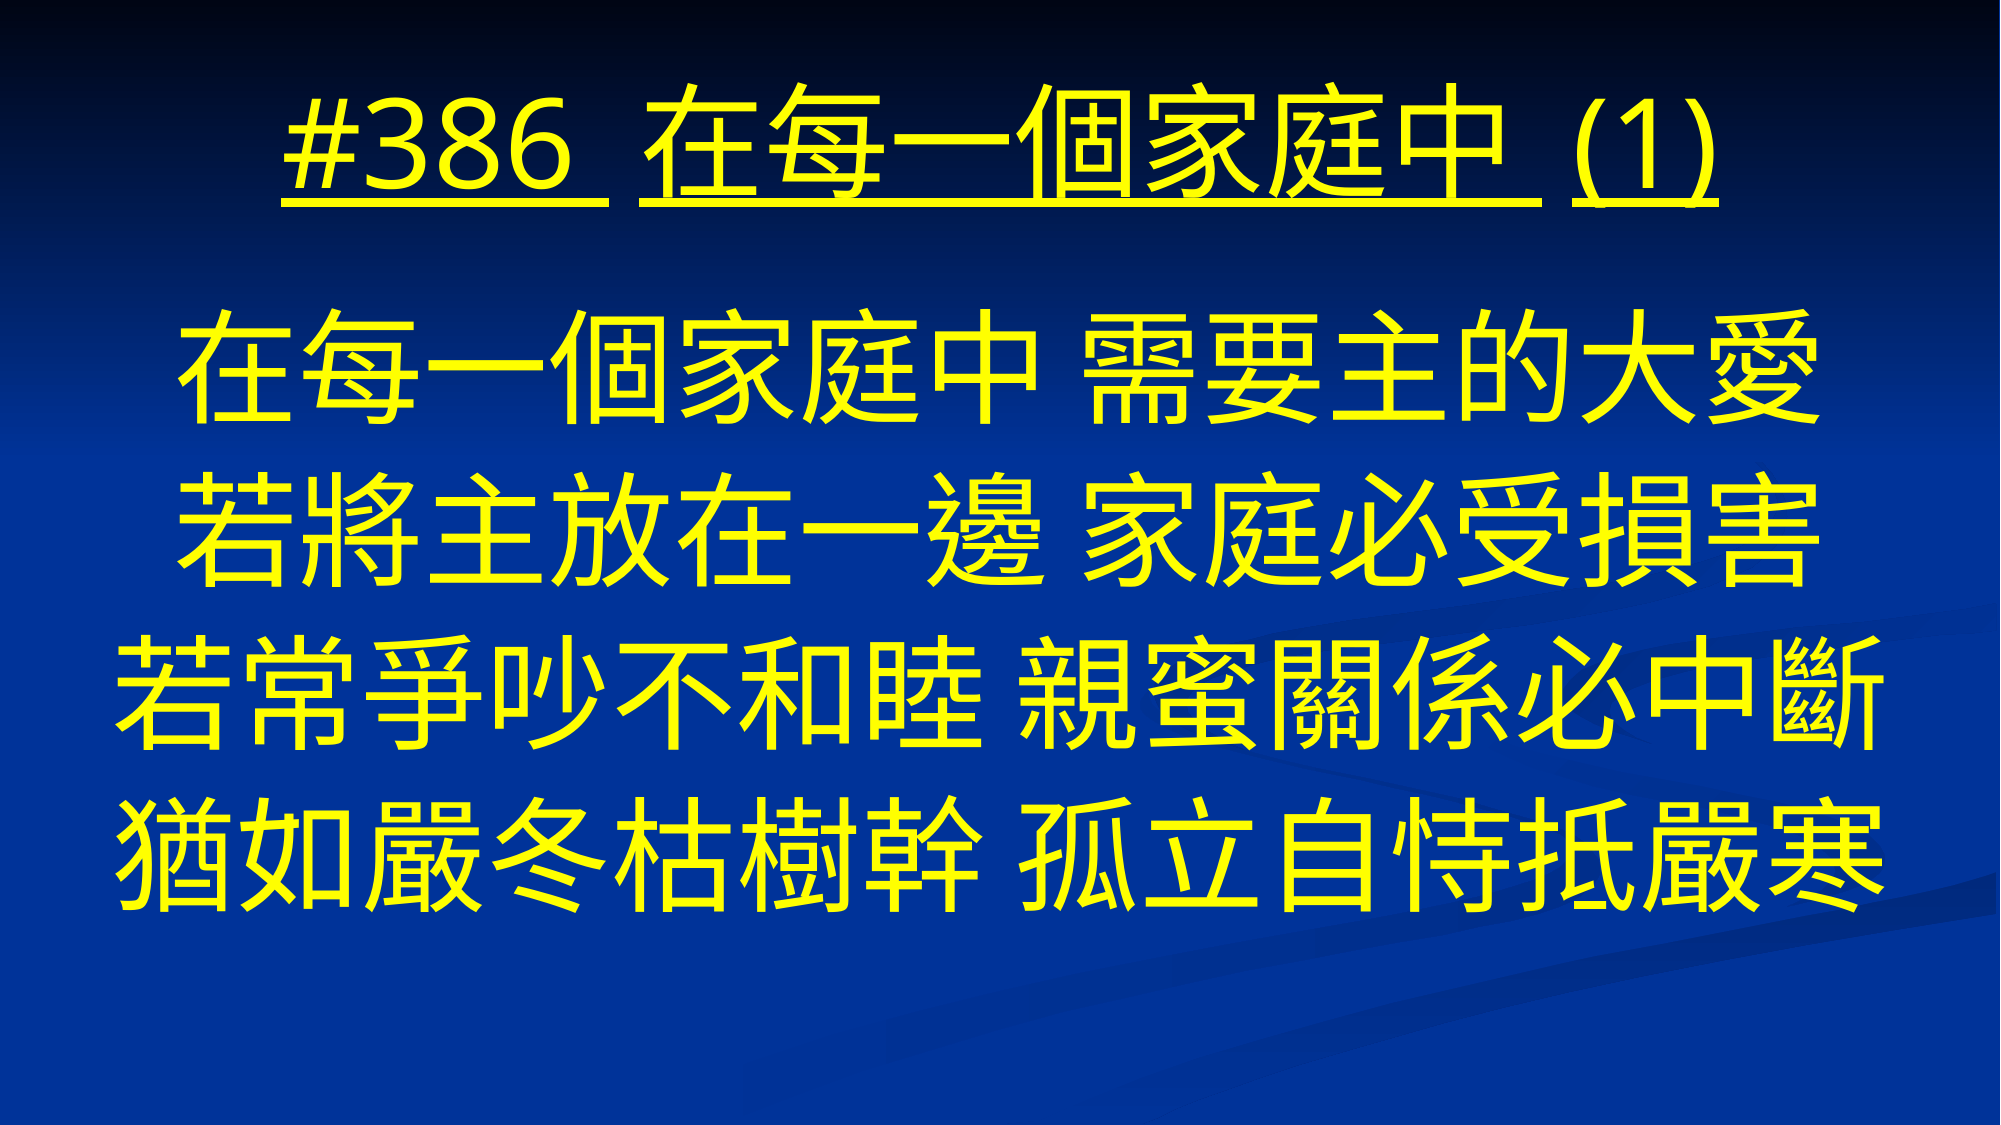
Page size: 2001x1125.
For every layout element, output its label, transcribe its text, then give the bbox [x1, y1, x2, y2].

title #386 在每一個家庭中 (1) [99, 45, 1900, 233]
list 在每一個家庭中 需要主的大愛 若將主放在一邊 家庭必受損害 若常爭吵不和睦 親蜜關係必中斷 猶如嚴冬枯樹幹 孤立自恃抵嚴寒 [54, 282, 1945, 1025]
